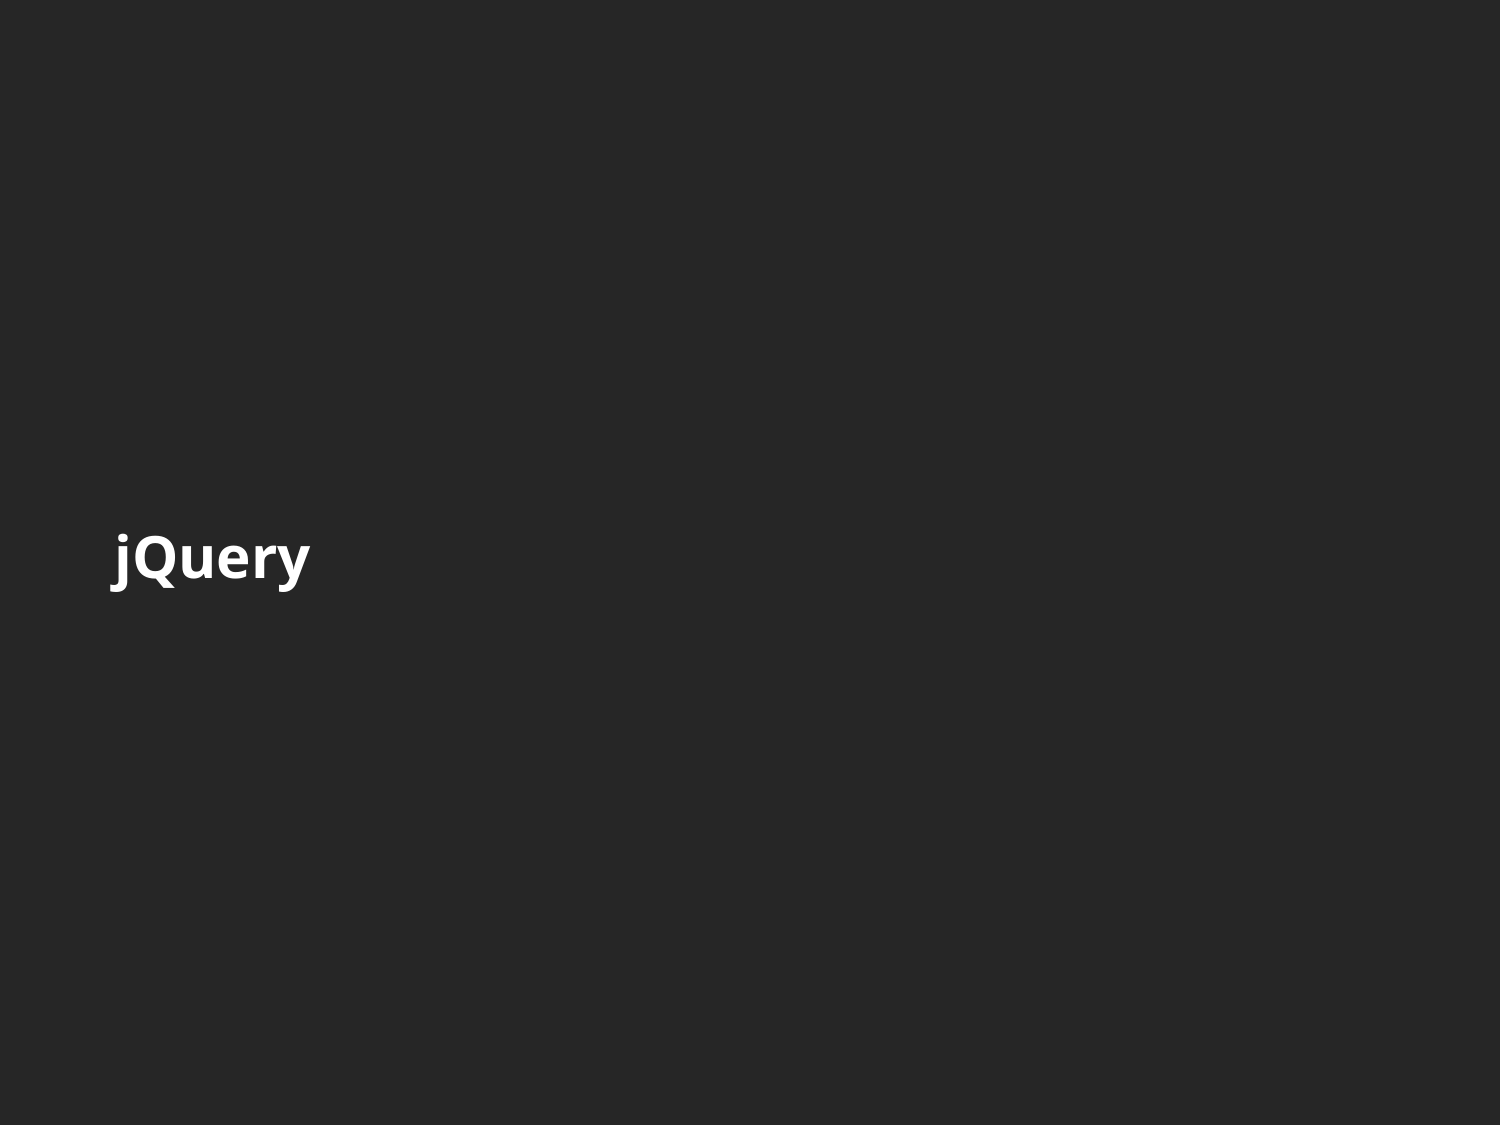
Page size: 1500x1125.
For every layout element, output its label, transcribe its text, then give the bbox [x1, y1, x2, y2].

text_box jQuery [99, 512, 963, 598]
